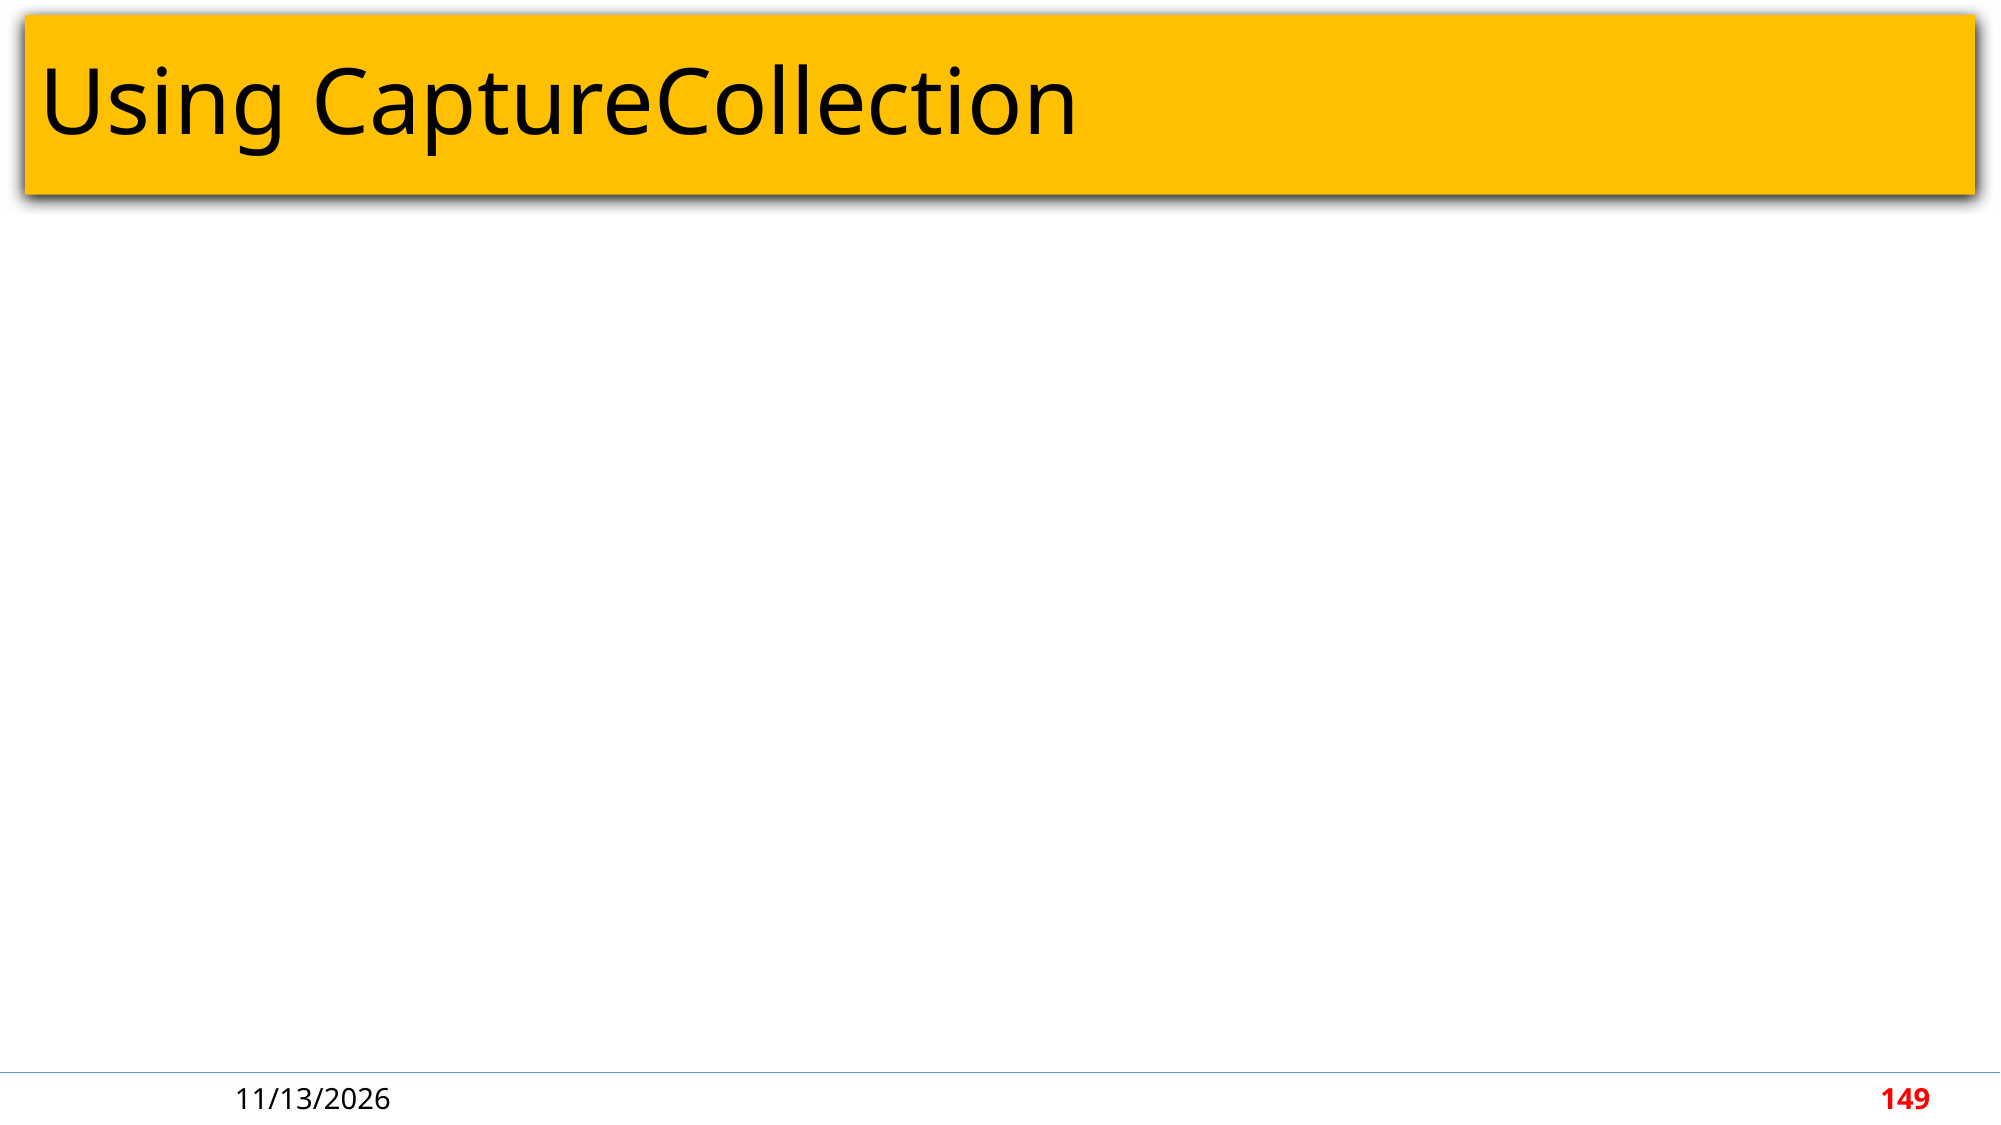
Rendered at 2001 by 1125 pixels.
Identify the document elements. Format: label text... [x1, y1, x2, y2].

slide_number 149 [1495, 1072, 1946, 1115]
title Using CaptureCollection [24, 14, 1975, 195]
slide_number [220, 1072, 671, 1115]
